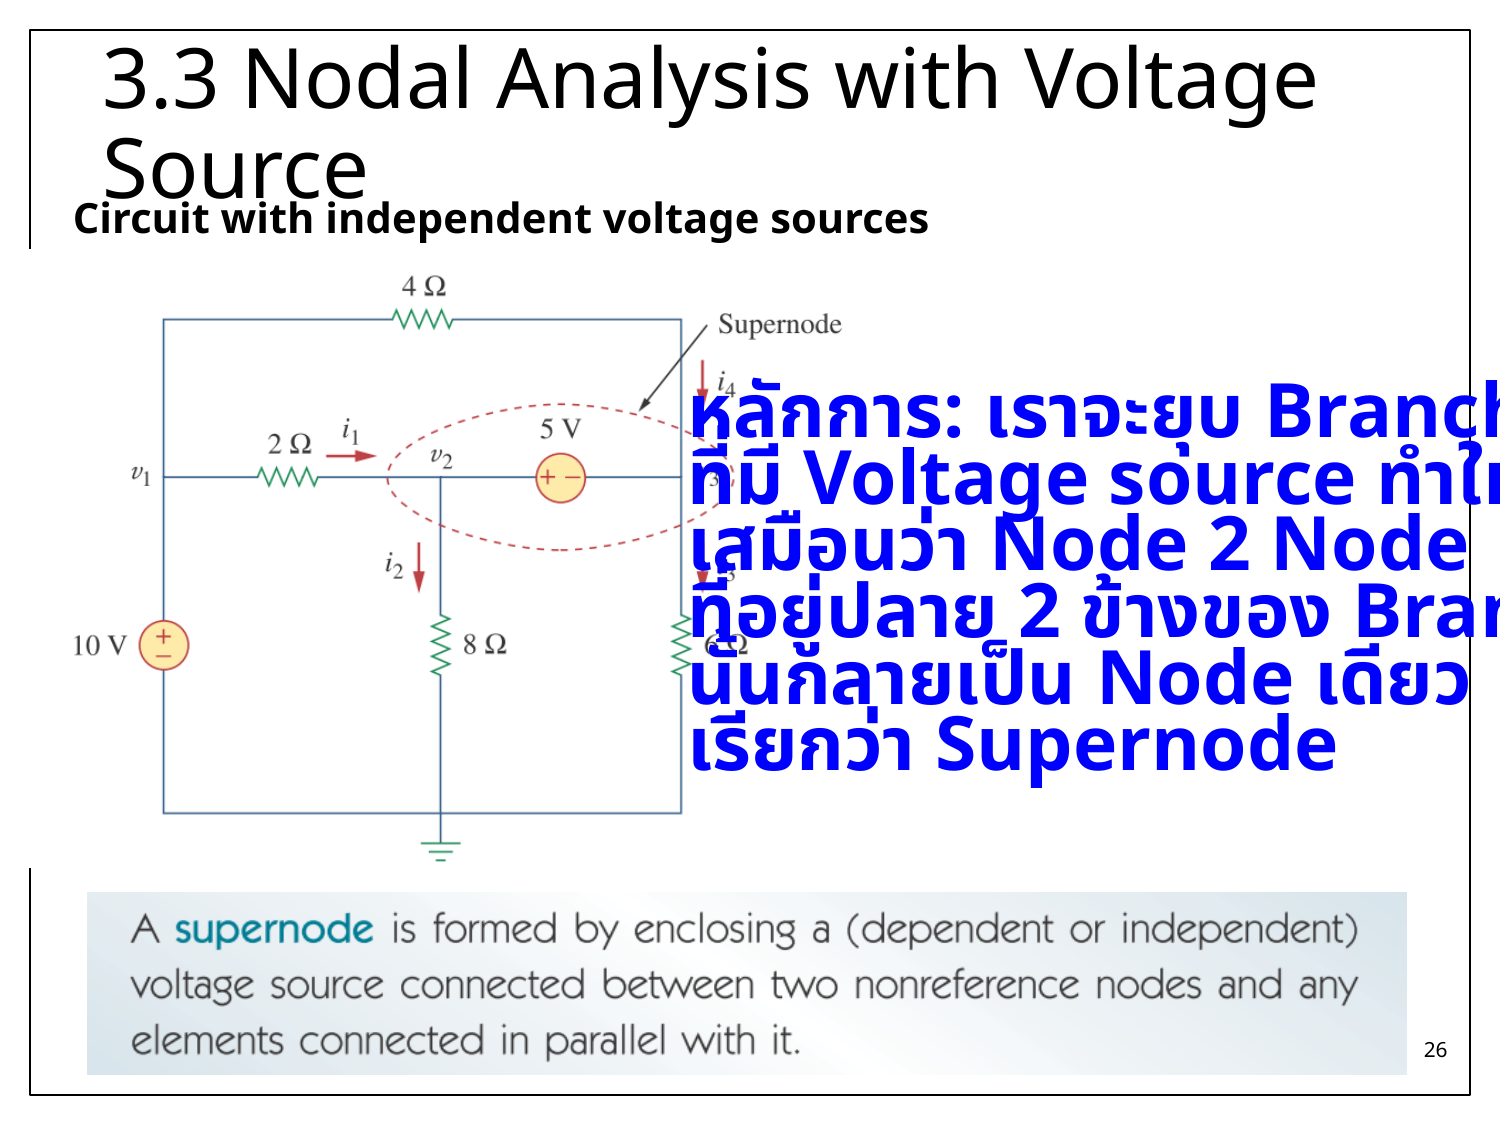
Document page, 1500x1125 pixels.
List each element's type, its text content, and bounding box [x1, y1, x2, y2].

text_box Circuit with independent voltage sources [58, 184, 1059, 249]
text_box หลักการ: เราจะยุบ Branch ที่มี Voltage source ทำให้ เสมือนว่า Node 2 Node ที่อยู่ปลาย 2 ข้างของ Branch นั้นกลายเป็น Node เดียว เรียกว่า Supernode [878, 378, 1500, 794]
slide_number 26 [1410, 1020, 1463, 1081]
picture [87, 892, 1407, 1076]
picture [29, 249, 872, 869]
title 3.3 Nodal Analysis with Voltage Source [87, 15, 1450, 238]
